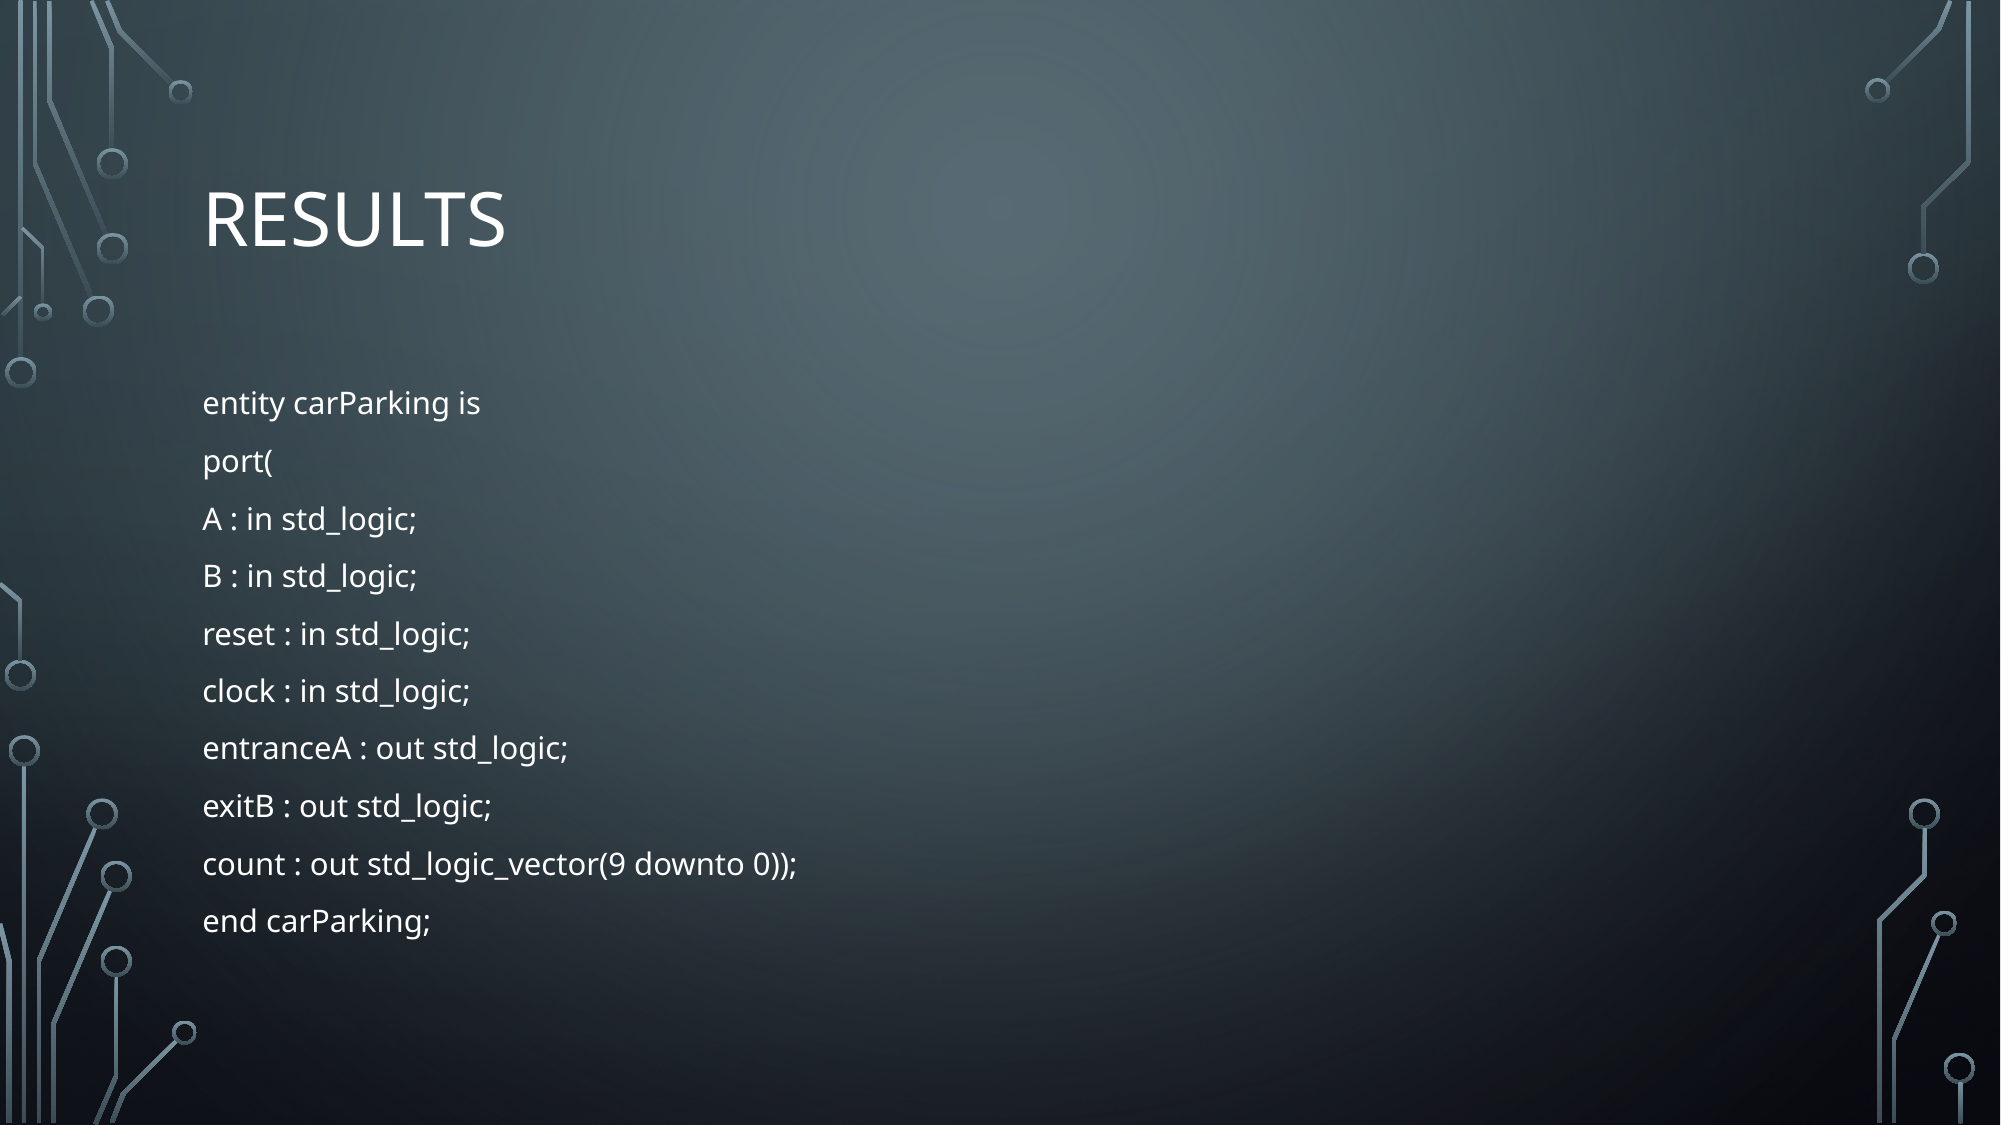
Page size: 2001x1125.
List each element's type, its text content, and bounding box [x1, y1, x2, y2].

title Results [187, 101, 1813, 344]
list entity carParking is port( A : in std_logic; B : in std_logic; reset : in std_logic; clock : in std_logic; entranceA : out std_logic; exitB : out std_logic; count : out std_logic_vector(9 downto 0)); end carParking; [187, 369, 1813, 950]
